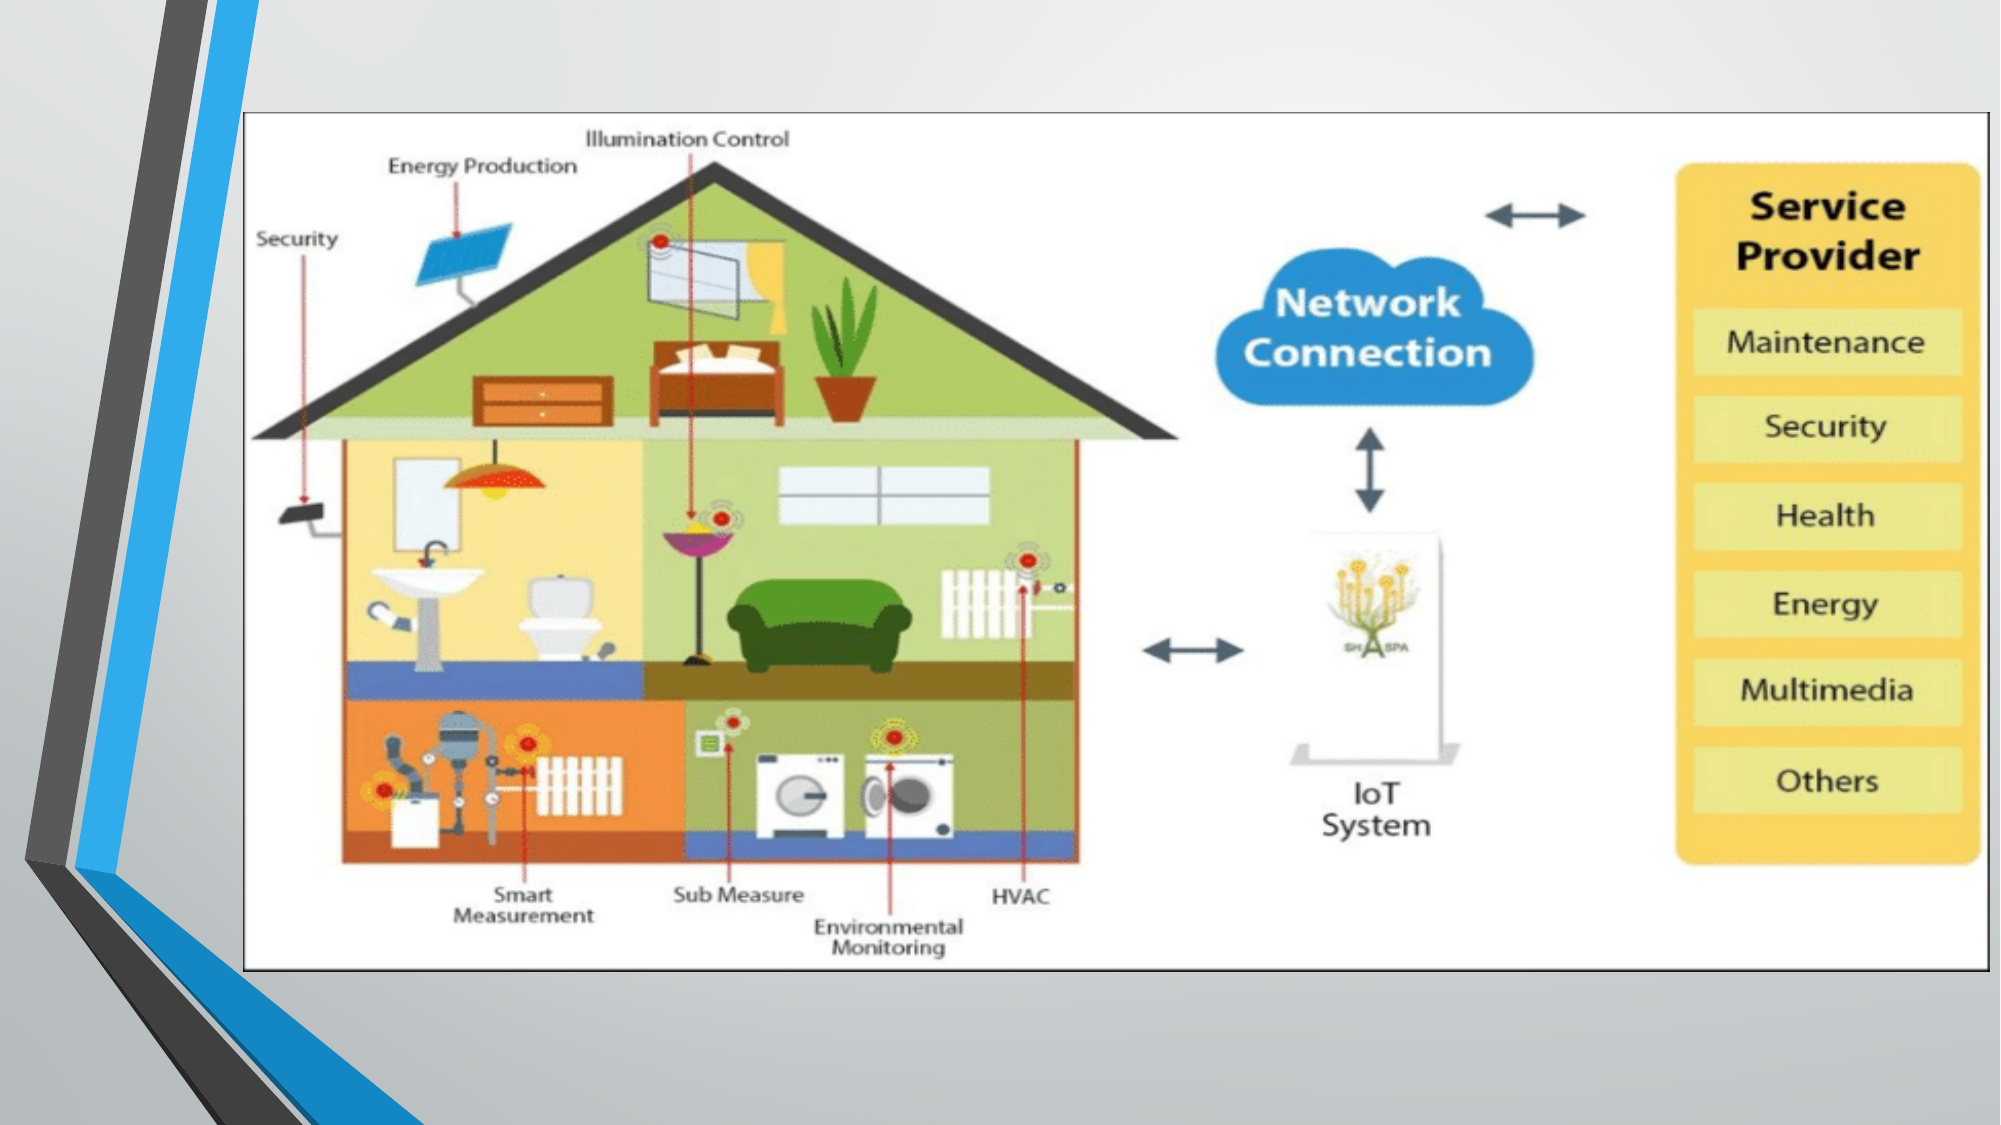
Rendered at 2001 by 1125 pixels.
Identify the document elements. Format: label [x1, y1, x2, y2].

list [243, 112, 1991, 972]
